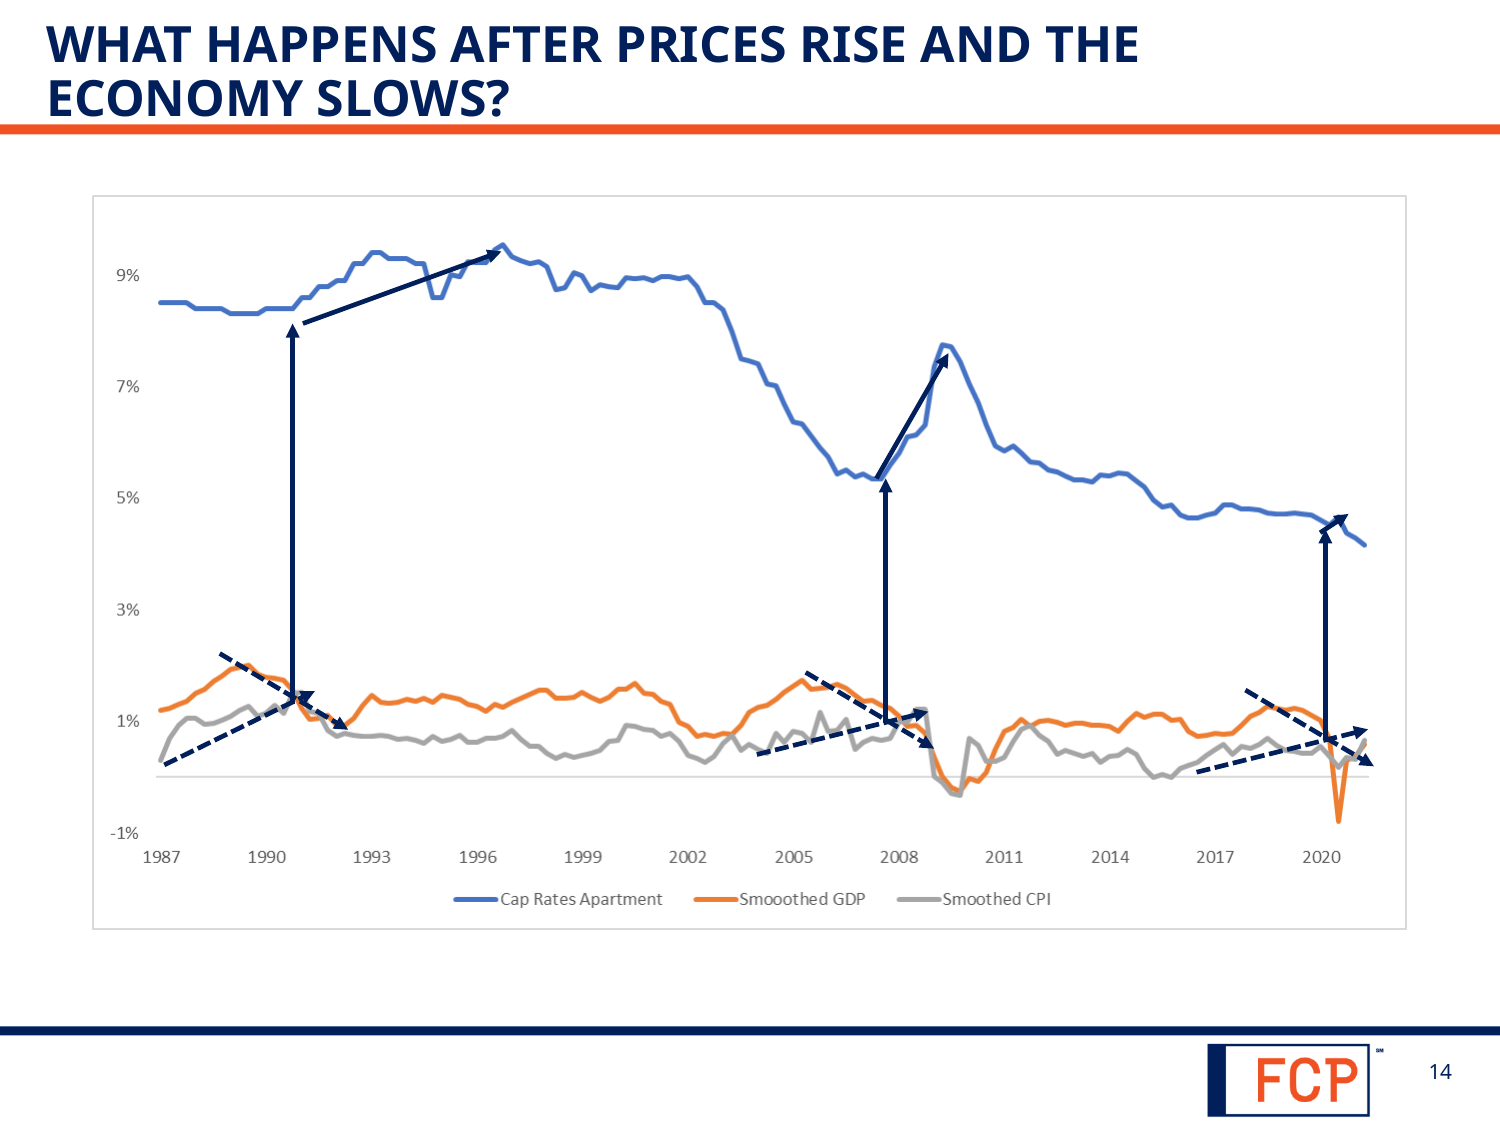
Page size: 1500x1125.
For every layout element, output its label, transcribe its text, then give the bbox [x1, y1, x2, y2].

text_box What happens after prices rise and the economy slows? [31, 50, 1377, 135]
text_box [805, 672, 935, 749]
picture [1195, 1039, 1395, 1122]
picture [92, 195, 1407, 930]
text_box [293, 653, 349, 730]
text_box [1245, 690, 1374, 767]
slide_number 14 [1333, 1053, 1468, 1093]
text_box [1196, 729, 1368, 773]
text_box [302, 251, 502, 324]
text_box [219, 653, 292, 691]
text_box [1320, 513, 1349, 533]
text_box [164, 691, 315, 765]
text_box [756, 711, 929, 755]
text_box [876, 353, 949, 479]
